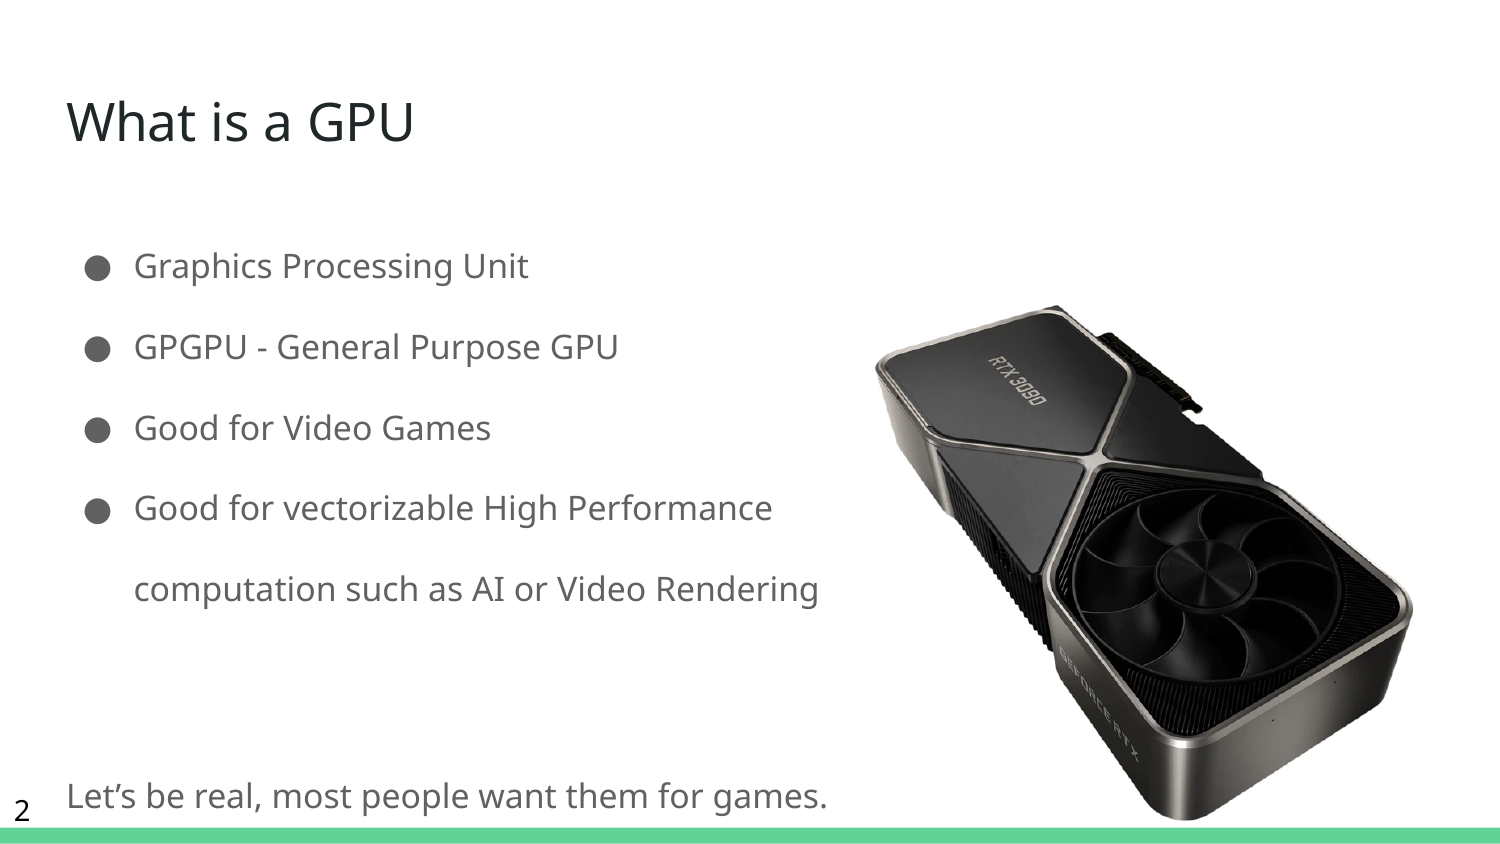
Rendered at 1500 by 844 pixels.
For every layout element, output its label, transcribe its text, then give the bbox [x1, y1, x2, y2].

title What is a GPU [51, 72, 1449, 167]
list Graphics Processing Unit GPGPU - General Purpose GPU Good for Video Games Good for vectorizable High Performance computation such as AI or Video Rendering Let’s be real, most people want them for games. [51, 189, 876, 844]
picture [864, 302, 1500, 821]
text_box 2 [0, 777, 57, 843]
